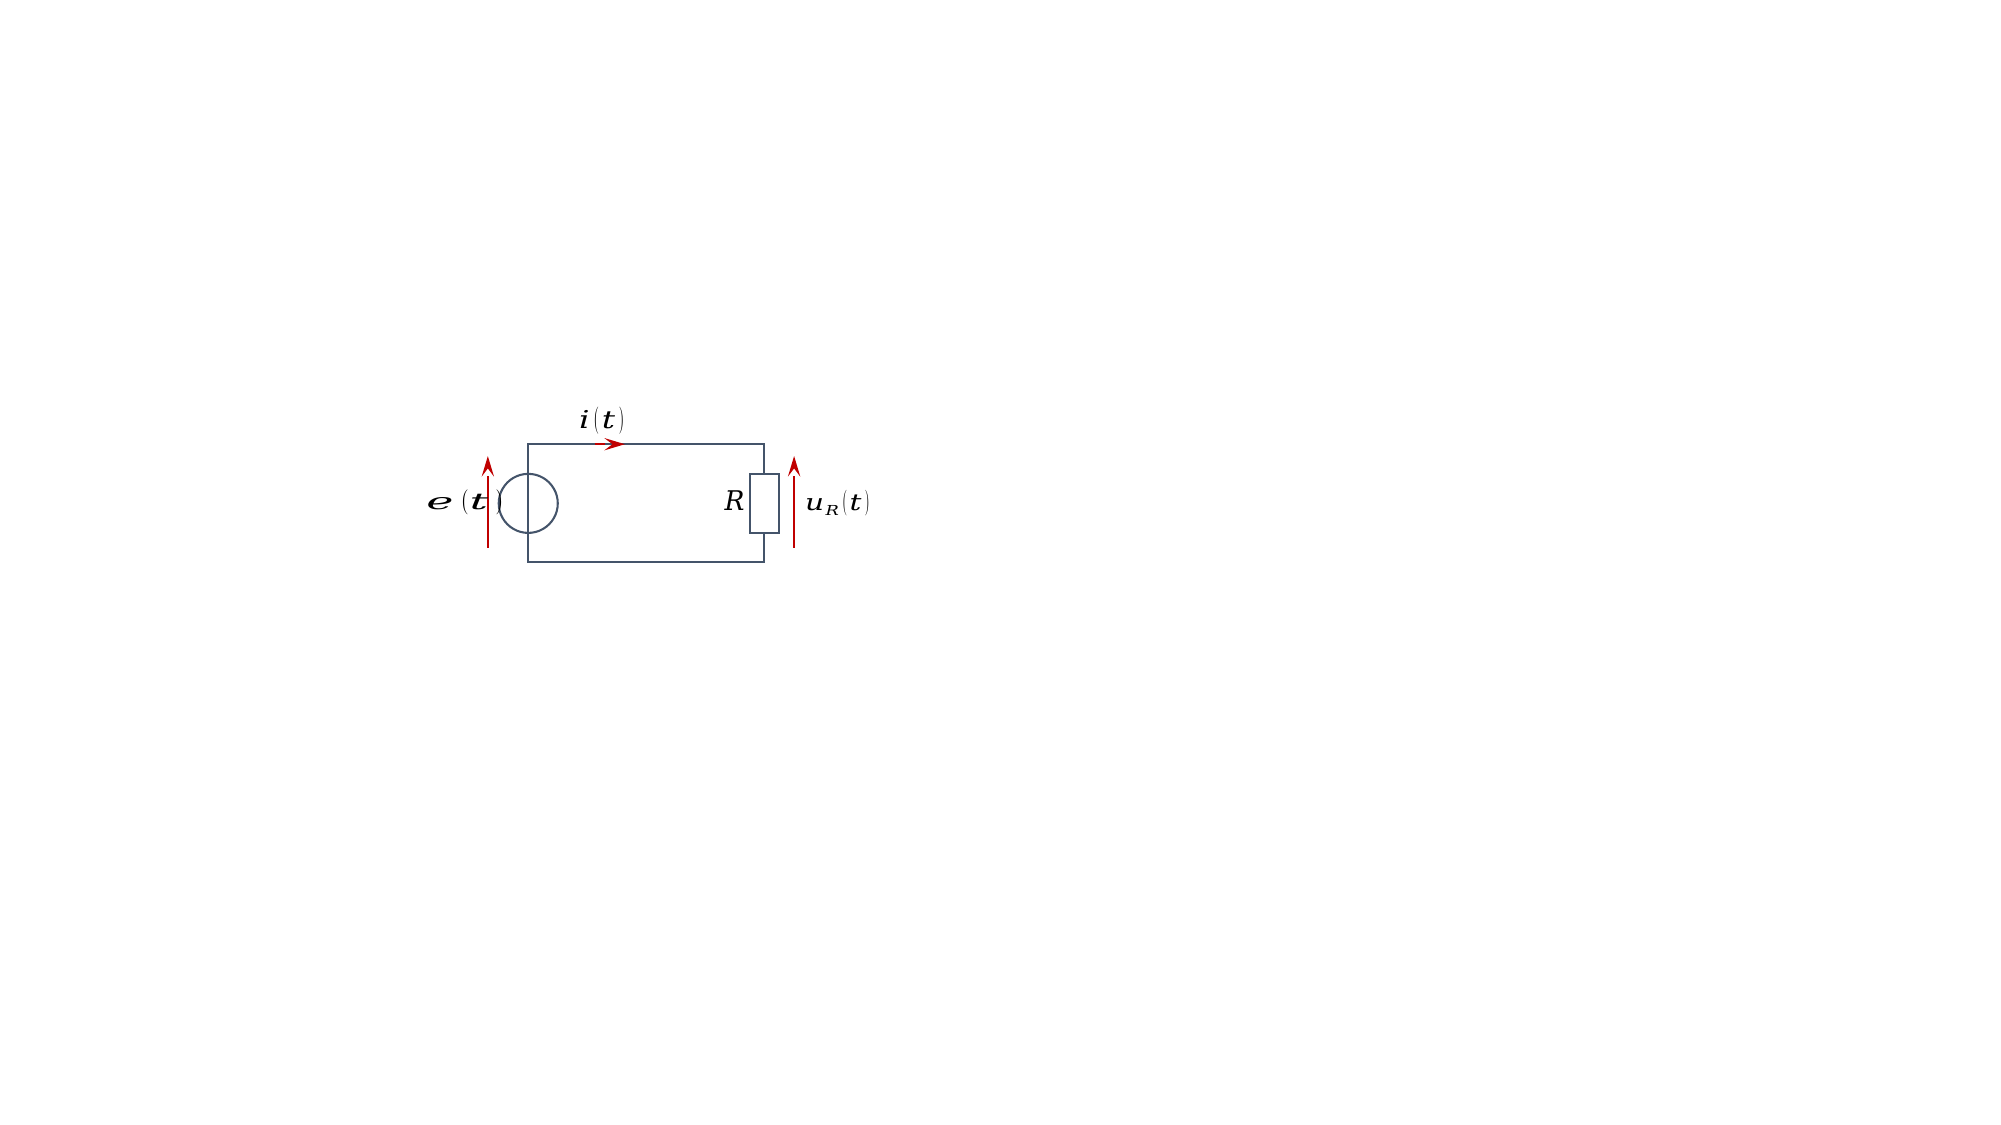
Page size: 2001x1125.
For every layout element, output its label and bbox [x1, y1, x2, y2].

text_box [527, 443, 765, 563]
text_box [497, 472, 527, 534]
text_box [749, 473, 780, 534]
